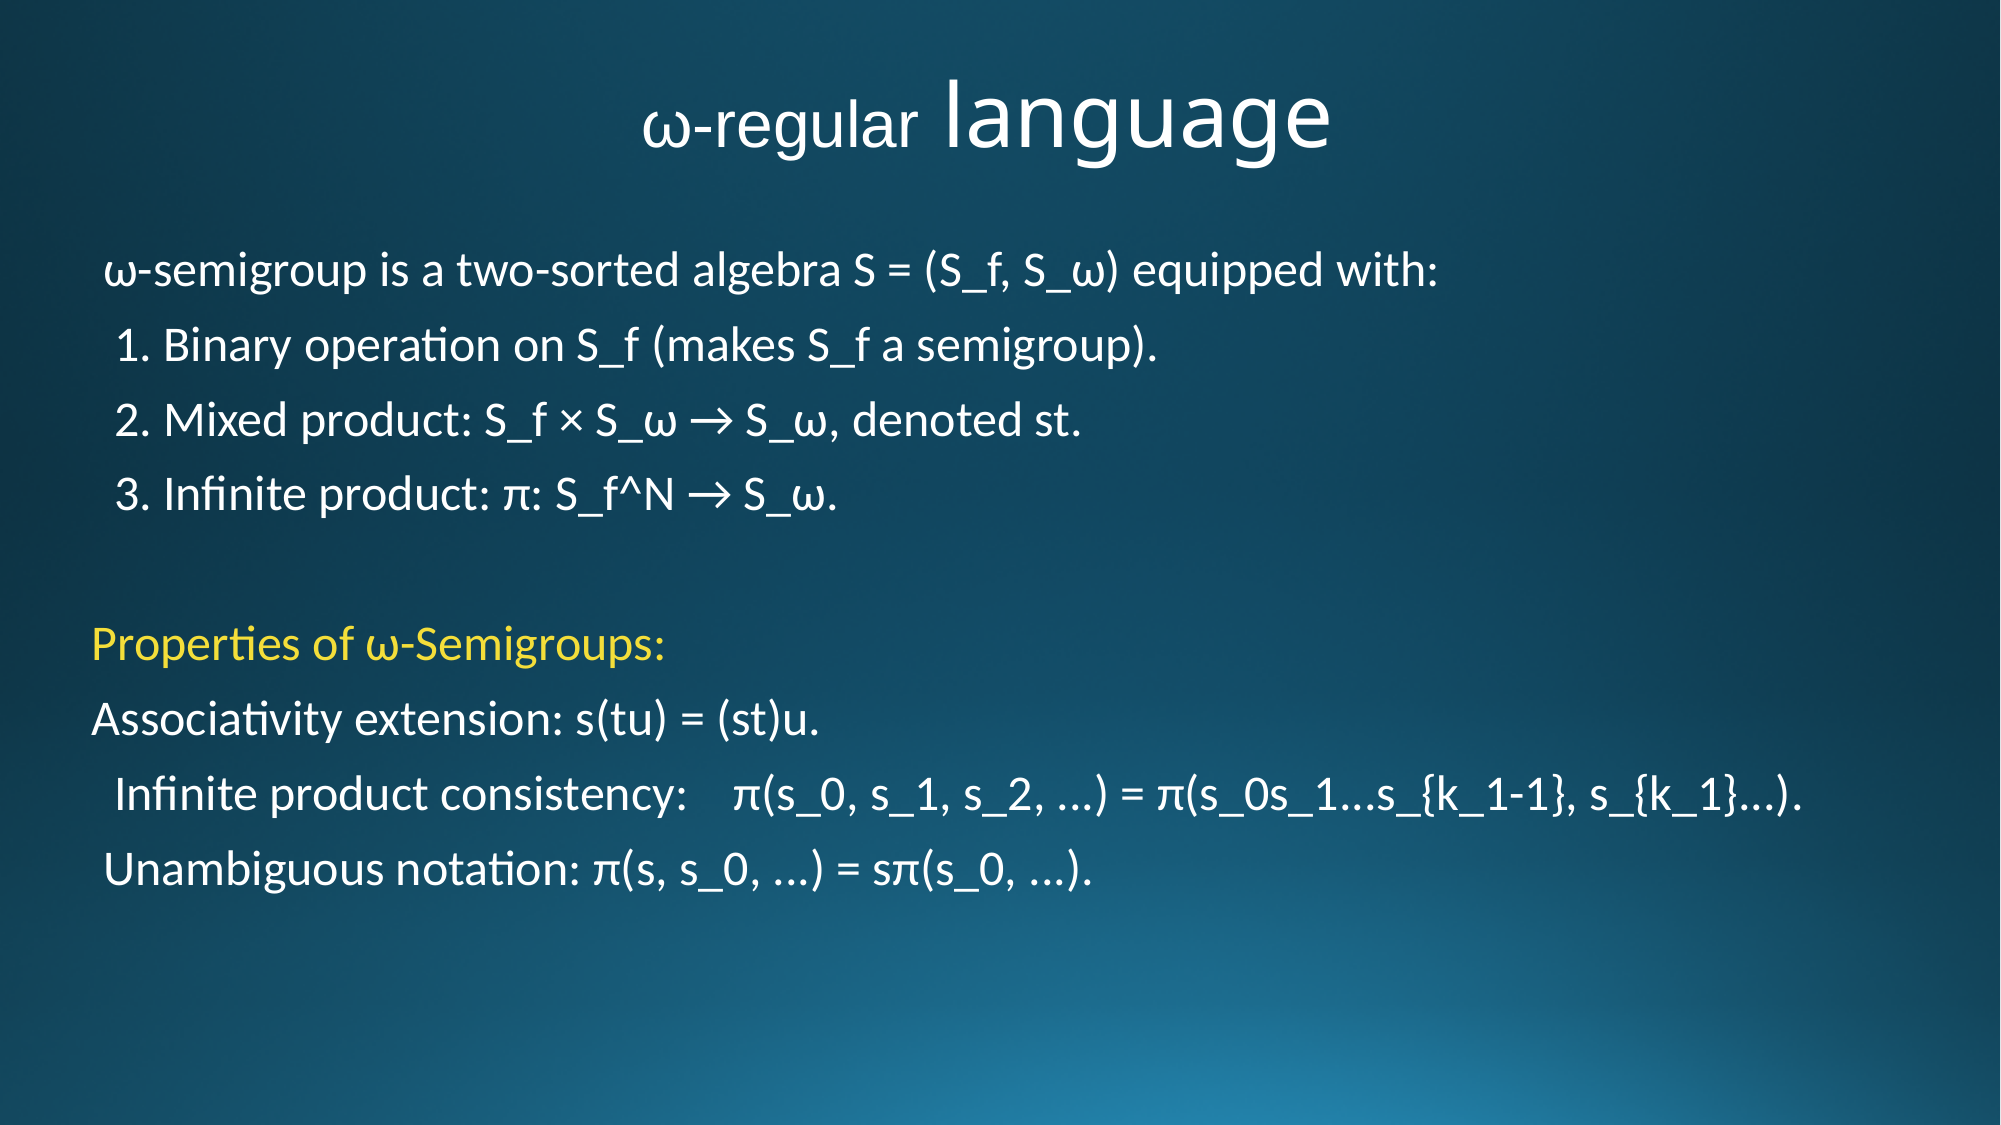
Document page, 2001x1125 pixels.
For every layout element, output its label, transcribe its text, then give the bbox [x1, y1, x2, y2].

picture [0, 0, 2001, 1125]
list ω-semigroup is a two-sorted algebra S = (S_f, S_ω) equipped with: 1. Binary operation on S_f (makes S_f a semigroup). 2. Mixed product: S_f × S_ω → S_ω, denoted st. 3. Infinite product: π: S_f^N → S_ω. Properties of ω-Semigroups: Associativity extension: s(tu) = (st)u. Infinite product consistency: π(s_0, s_1, s_2, ...) = π(s_0s_1...s_{k_1-1}, s_{k_1}...). Unambiguous notation: π(s, s_0, ...) = sπ(s_0, ...). [76, 235, 1898, 1034]
title ω-regular language [124, 63, 1850, 281]
